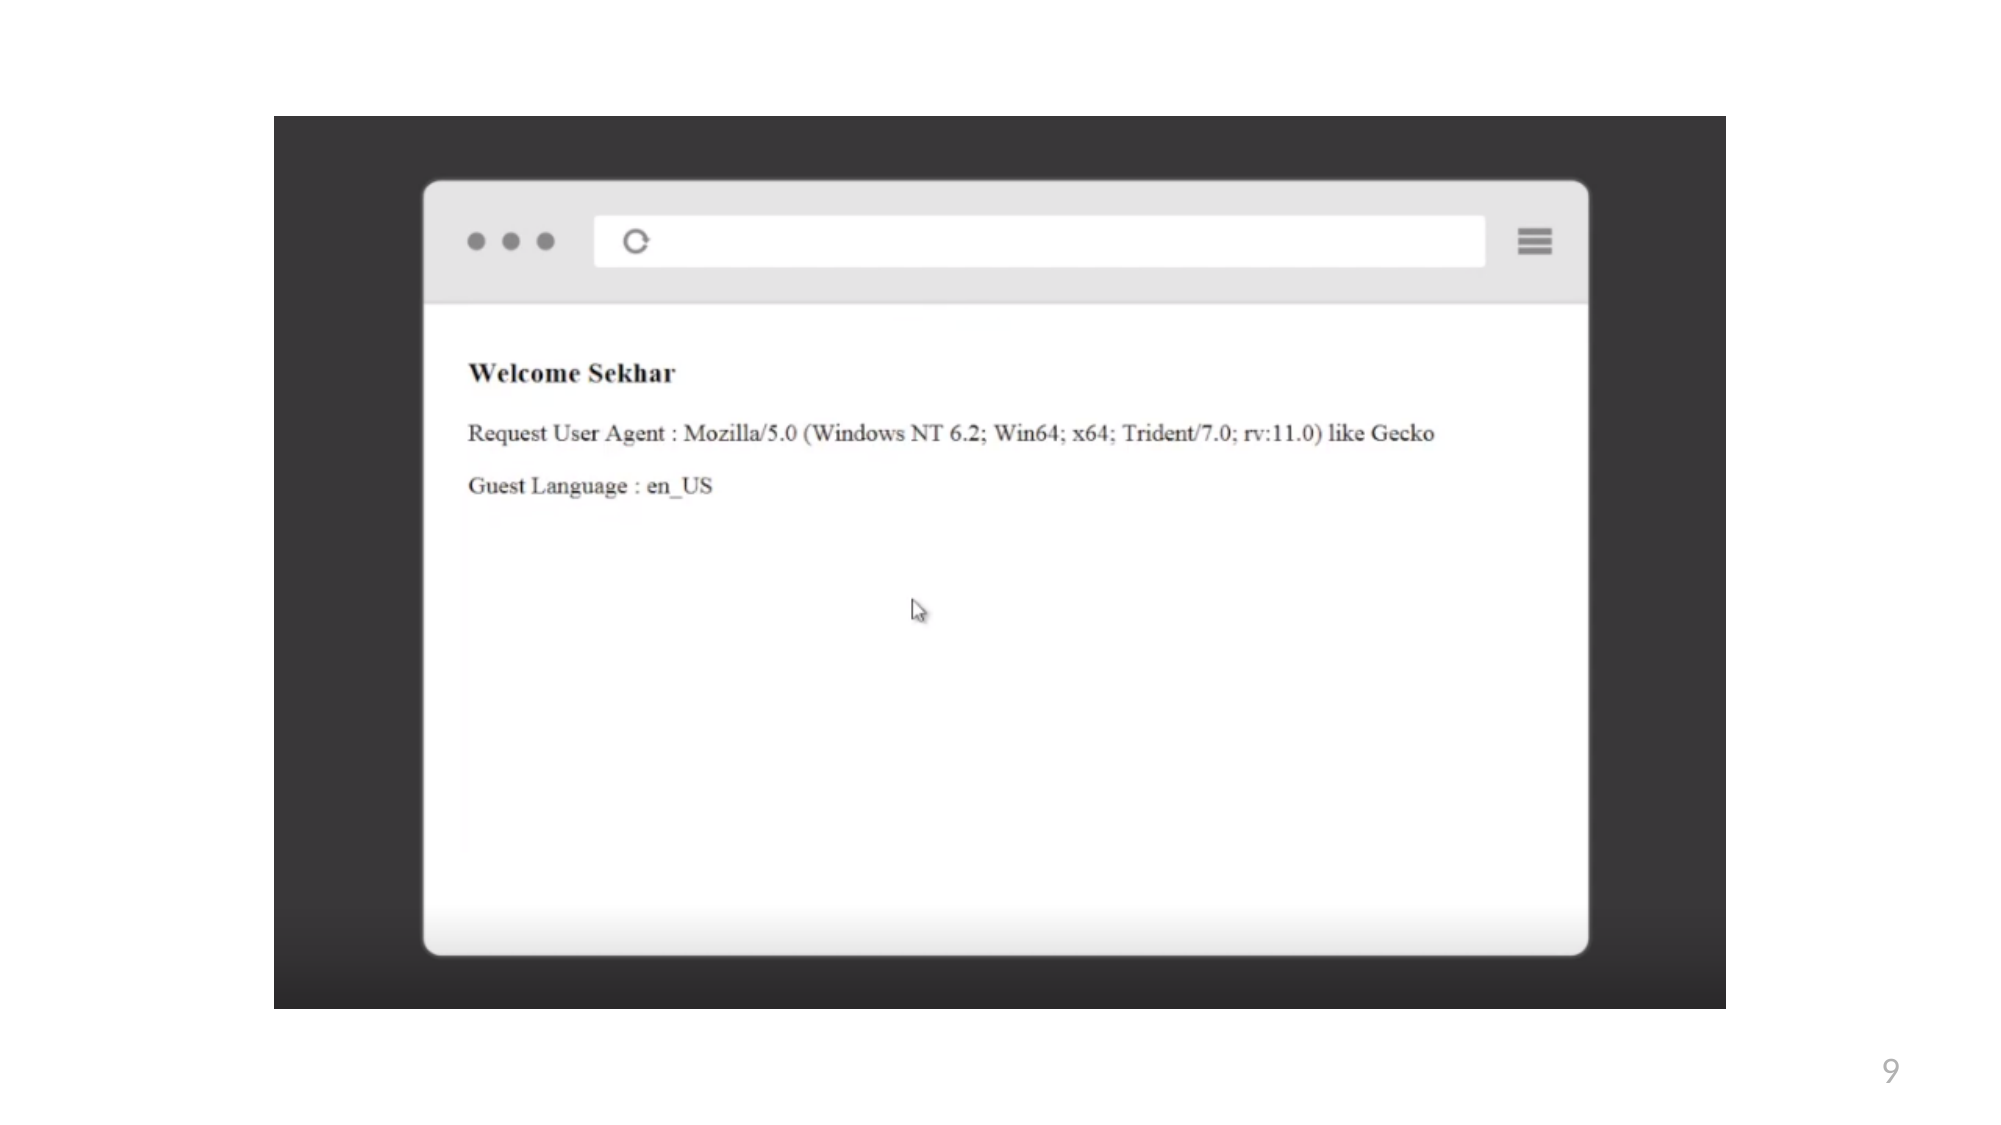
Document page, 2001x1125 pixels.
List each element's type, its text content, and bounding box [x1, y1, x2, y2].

picture [273, 116, 1726, 1009]
slide_number 9 [1440, 1046, 1900, 1103]
